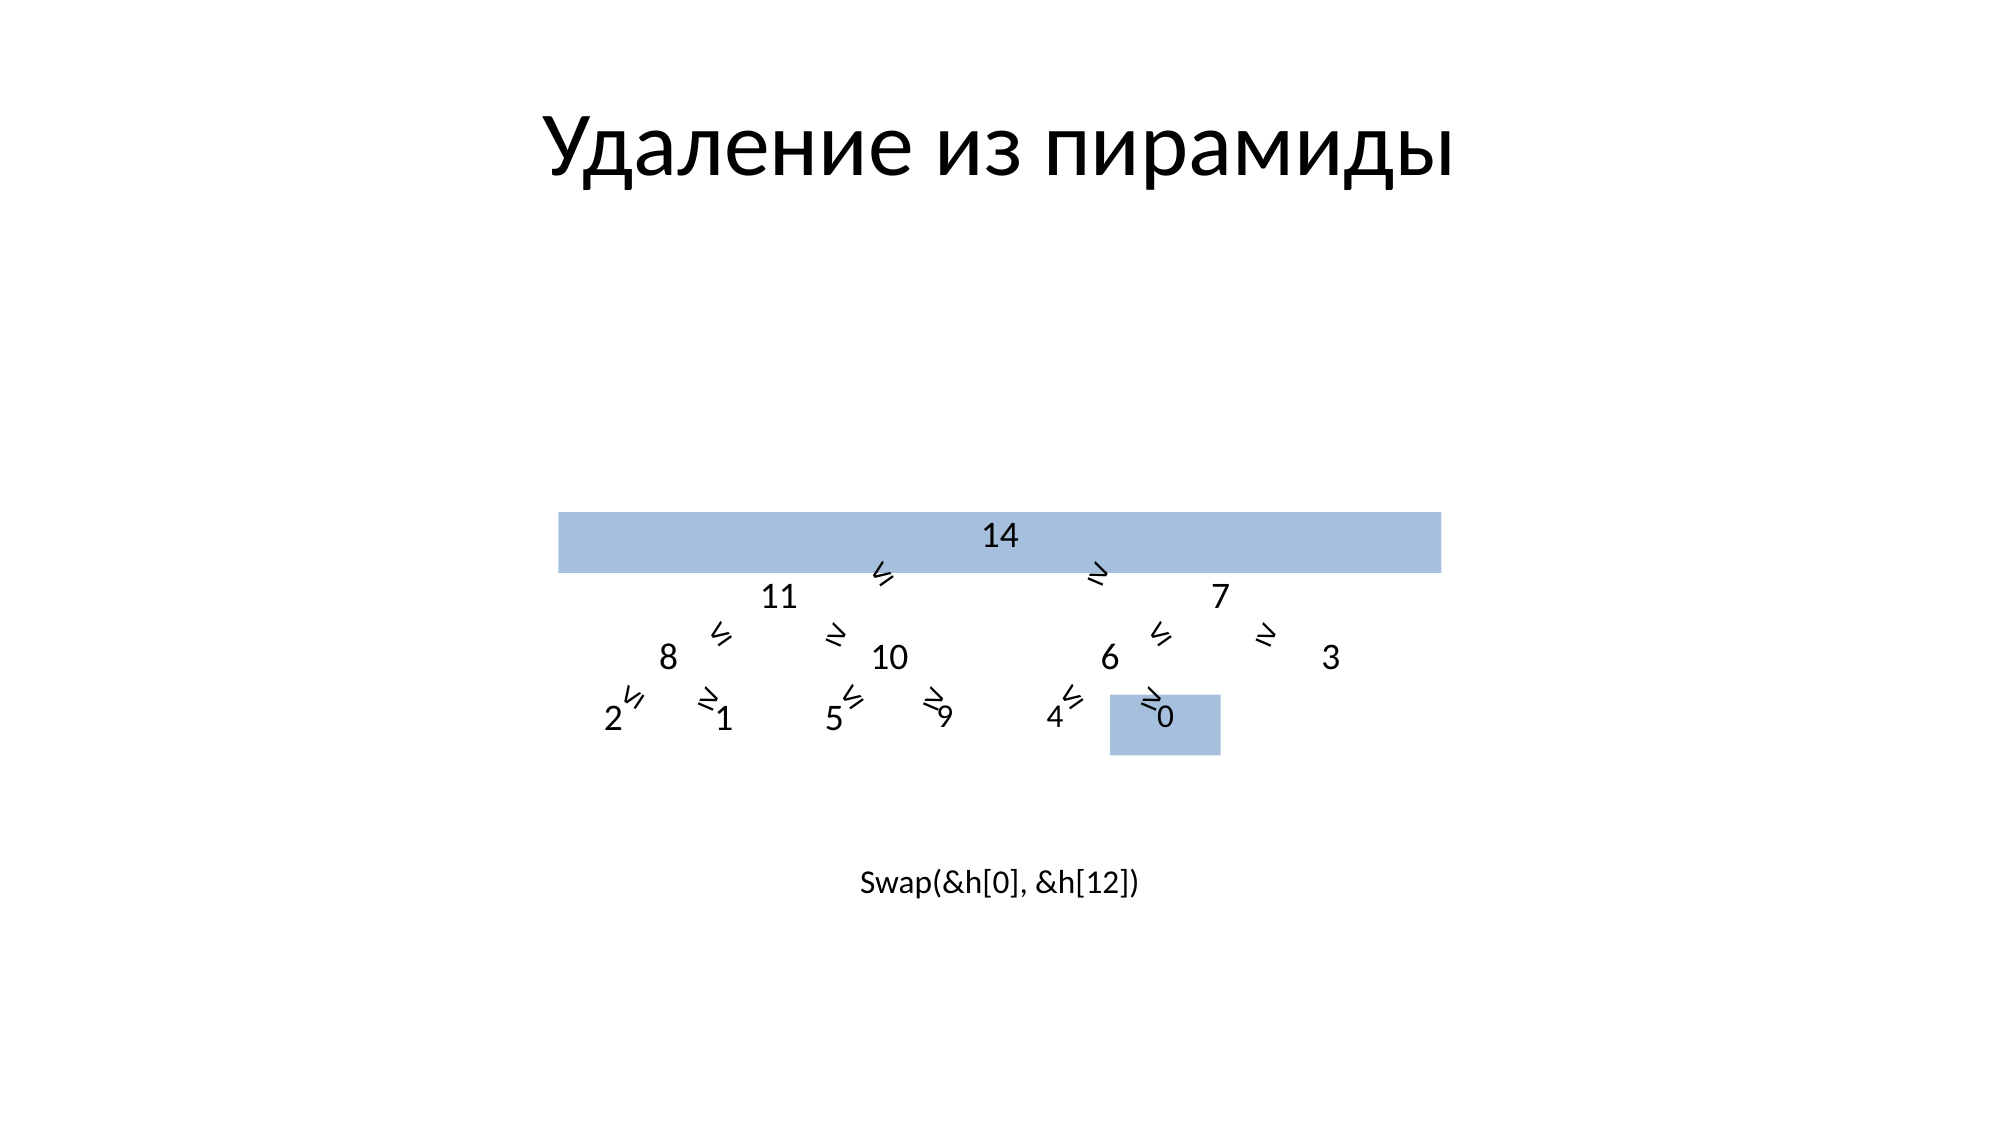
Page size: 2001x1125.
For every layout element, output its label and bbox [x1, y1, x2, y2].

table_cell [558, 573, 1441, 755]
text_box [1067, 536, 1134, 606]
title [99, 45, 1900, 233]
text_box [1034, 658, 1105, 731]
text_box [805, 597, 885, 731]
text_box [677, 595, 754, 731]
text_box [1120, 595, 1194, 731]
table_header [558, 512, 1441, 573]
text_box [845, 852, 1155, 907]
text_box [903, 661, 969, 731]
text_box [844, 535, 915, 608]
text_box [1235, 597, 1302, 667]
text_box [593, 660, 666, 731]
